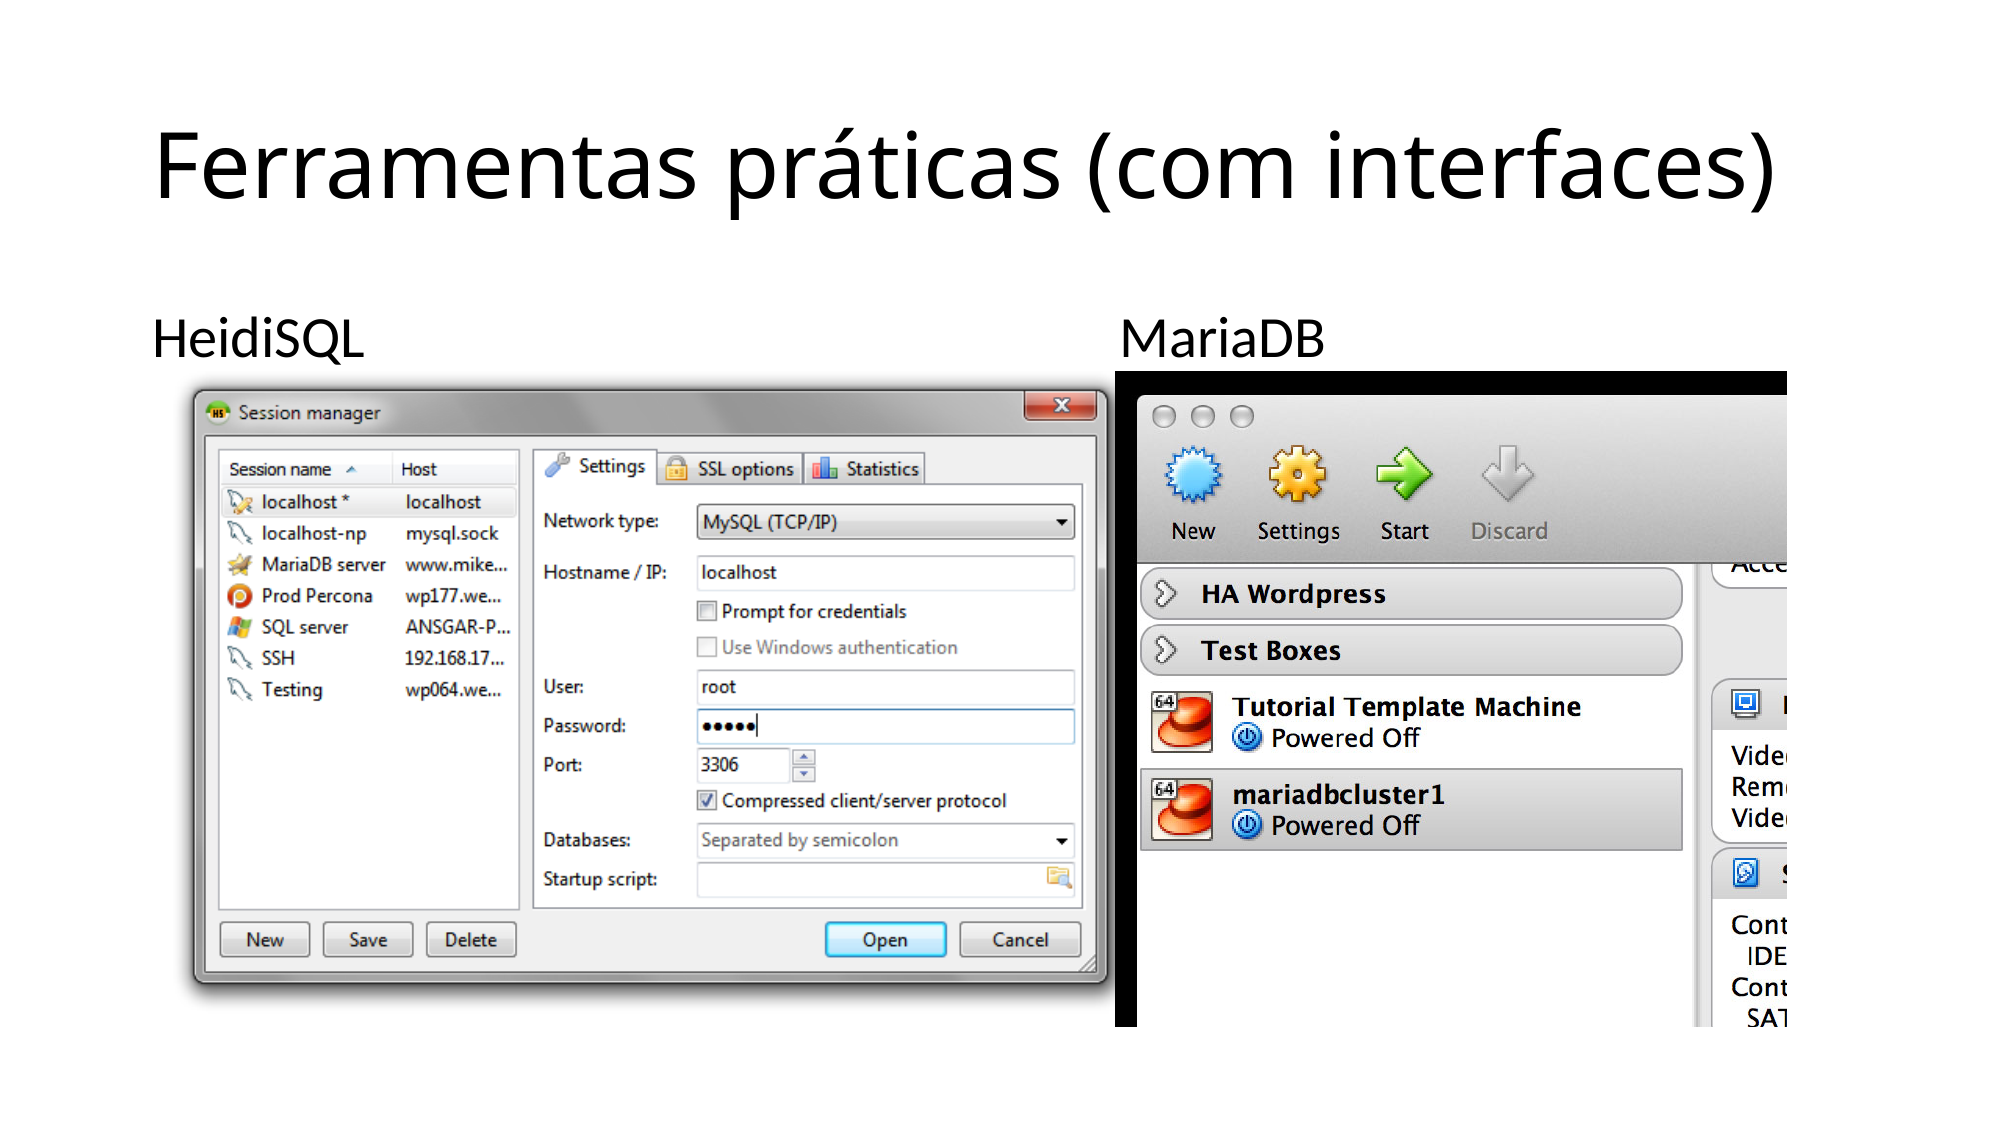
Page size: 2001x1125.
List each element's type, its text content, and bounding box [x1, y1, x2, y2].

picture [173, 371, 1787, 1027]
title Ferramentas práticas (com interfaces) [137, 59, 1863, 278]
list HeidiSQL MariaDB [137, 299, 1863, 1014]
